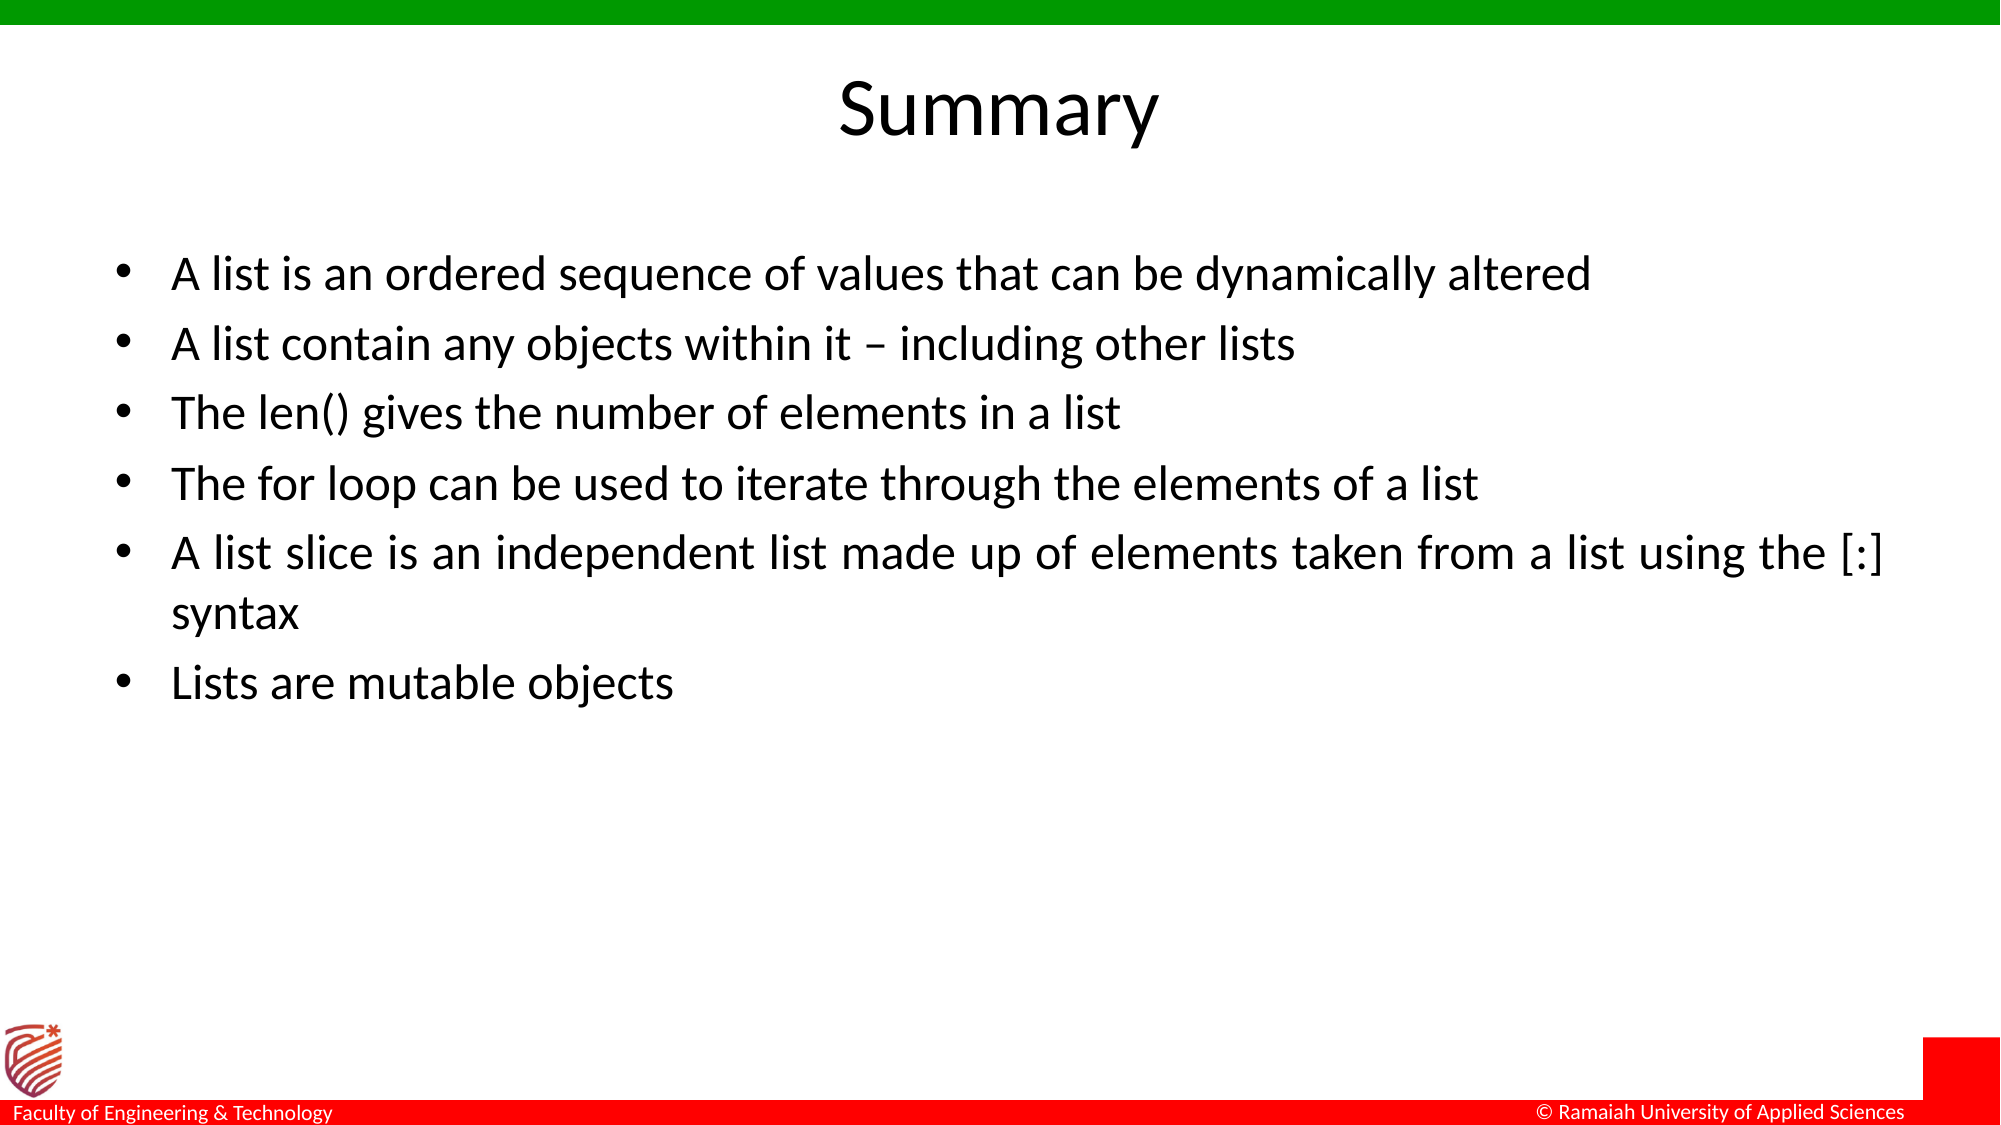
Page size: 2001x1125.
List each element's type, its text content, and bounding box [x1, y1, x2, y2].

picture [0, 1013, 69, 1100]
title Summary [99, 45, 1900, 232]
list A list is an ordered sequence of values that can be dynamically altered A list contain any objects within it – including other lists The len() gives the number of elements in a list The for loop can be used to iterate through the elements of a list A list slice is an independent list made up of elements taken from a list using the [:] syntax Lists are mutable objects [99, 232, 1900, 1005]
